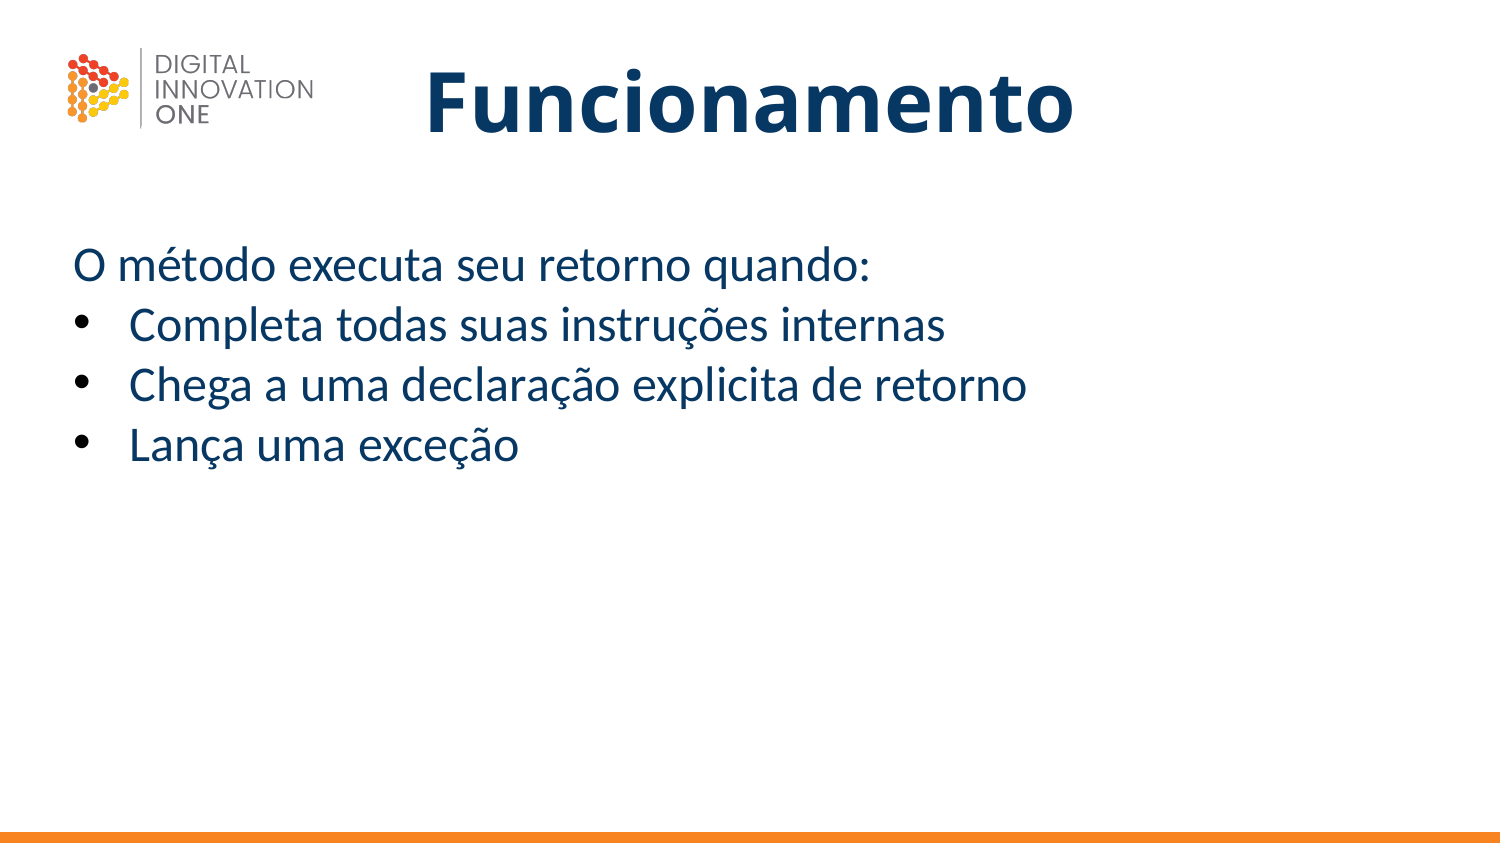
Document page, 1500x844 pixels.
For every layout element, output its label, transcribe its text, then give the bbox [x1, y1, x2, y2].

picture [50, 39, 331, 138]
subtitle Funcionamento [51, 50, 1449, 148]
text_box [0, 832, 1500, 843]
text_box O método executa seu retorno quando: Completa todas suas instruções internas Chega a uma declaração explicita de retorno Lança uma exceção [58, 216, 1449, 717]
